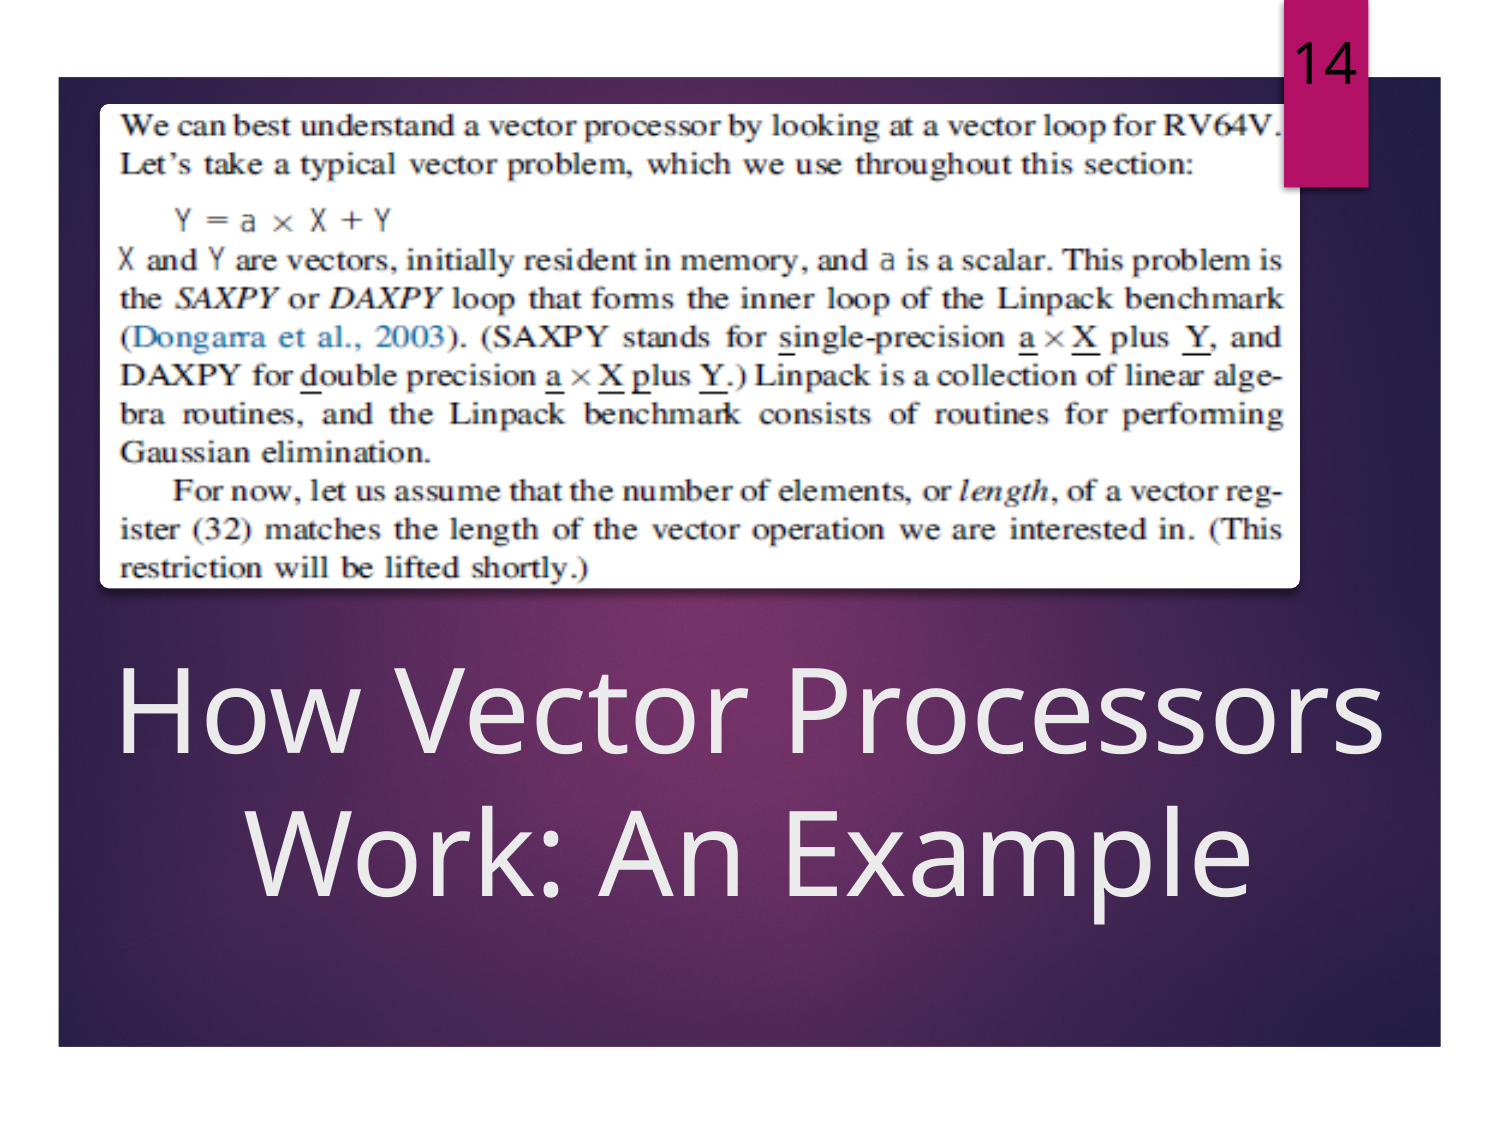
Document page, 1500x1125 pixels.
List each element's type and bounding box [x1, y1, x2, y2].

text_box [0, 0, 1500, 1125]
list [99, 103, 1301, 589]
